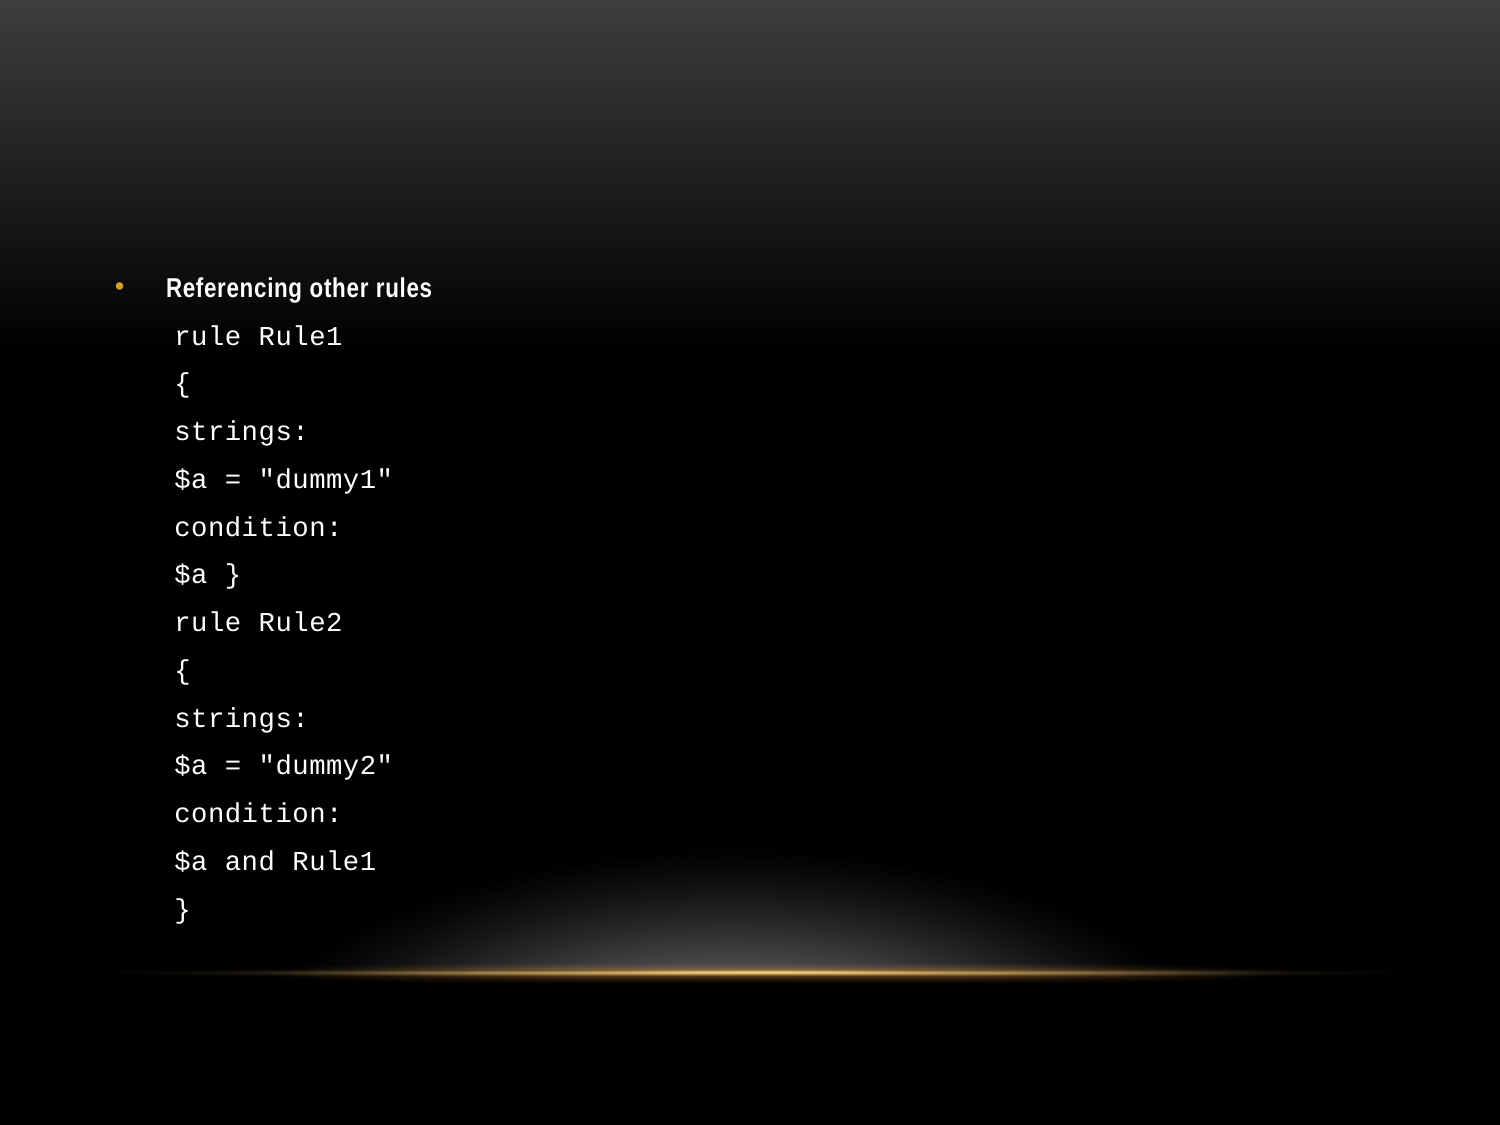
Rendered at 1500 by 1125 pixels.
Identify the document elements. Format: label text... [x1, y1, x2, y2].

list Referencing other rules rule Rule1 { strings: $a = "dummy1" condition: $a } rule Rule2 { strings: $a = "dummy2" condition: $a and Rule1 } [99, 262, 1400, 938]
picture [0, 0, 1500, 1125]
